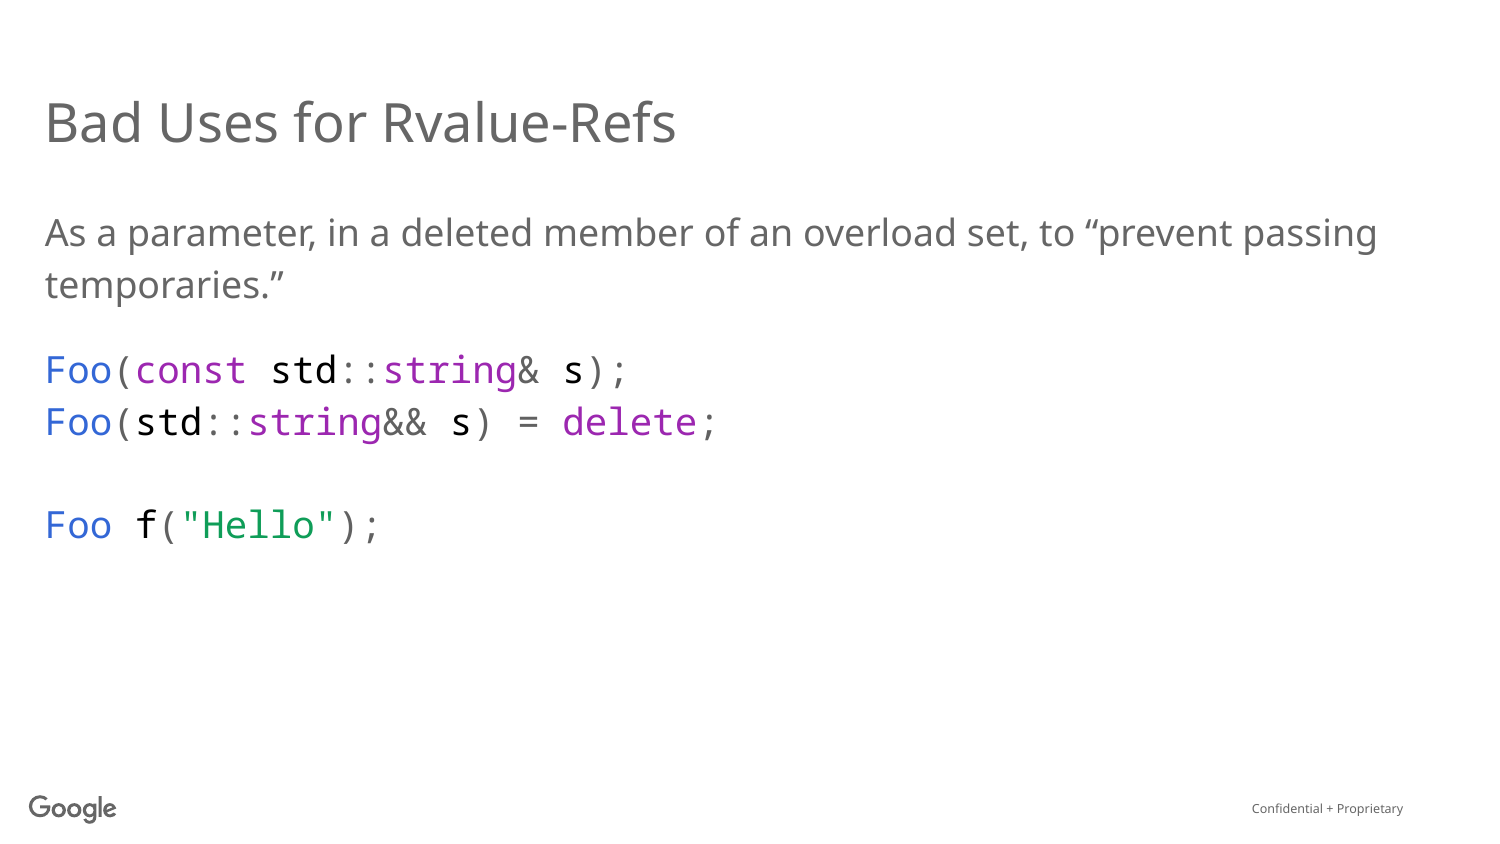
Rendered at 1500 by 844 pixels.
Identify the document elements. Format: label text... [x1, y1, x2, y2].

list As a parameter, in a deleted member of an overload set, to “prevent passing temporaries.” Foo(const std::string& s); Foo(std::string&& s) = delete; Foo f("Hello"); [29, 187, 1471, 748]
title Bad Uses for Rvalue-Refs [29, 73, 1471, 168]
